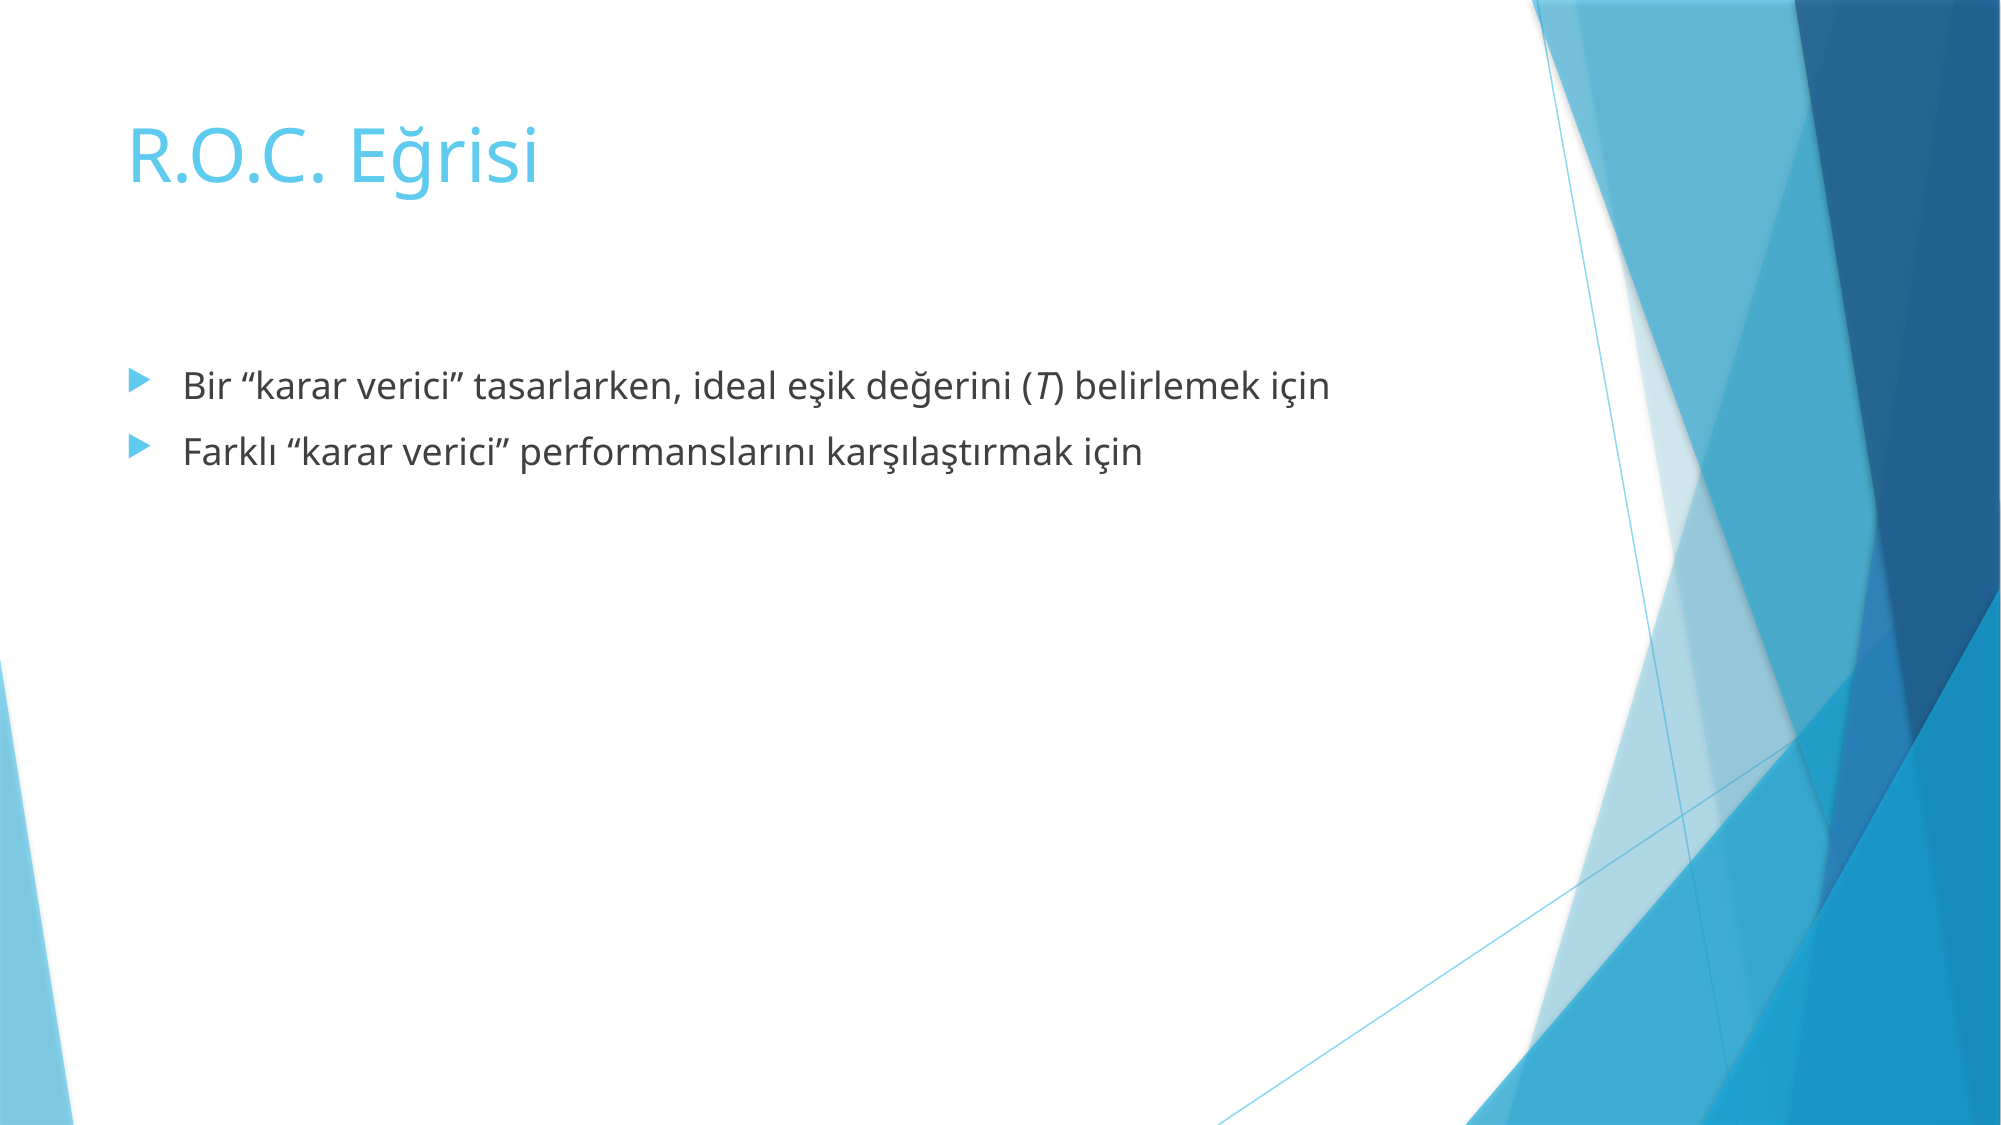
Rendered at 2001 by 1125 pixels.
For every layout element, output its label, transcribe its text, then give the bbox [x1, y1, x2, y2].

title R.O.C. Eğrisi [111, 99, 1522, 317]
list Bir “karar verici” tasarlarken, ideal eşik değerini (T) belirlemek için Farklı “karar verici” performanslarını karşılaştırmak için [111, 354, 1522, 992]
